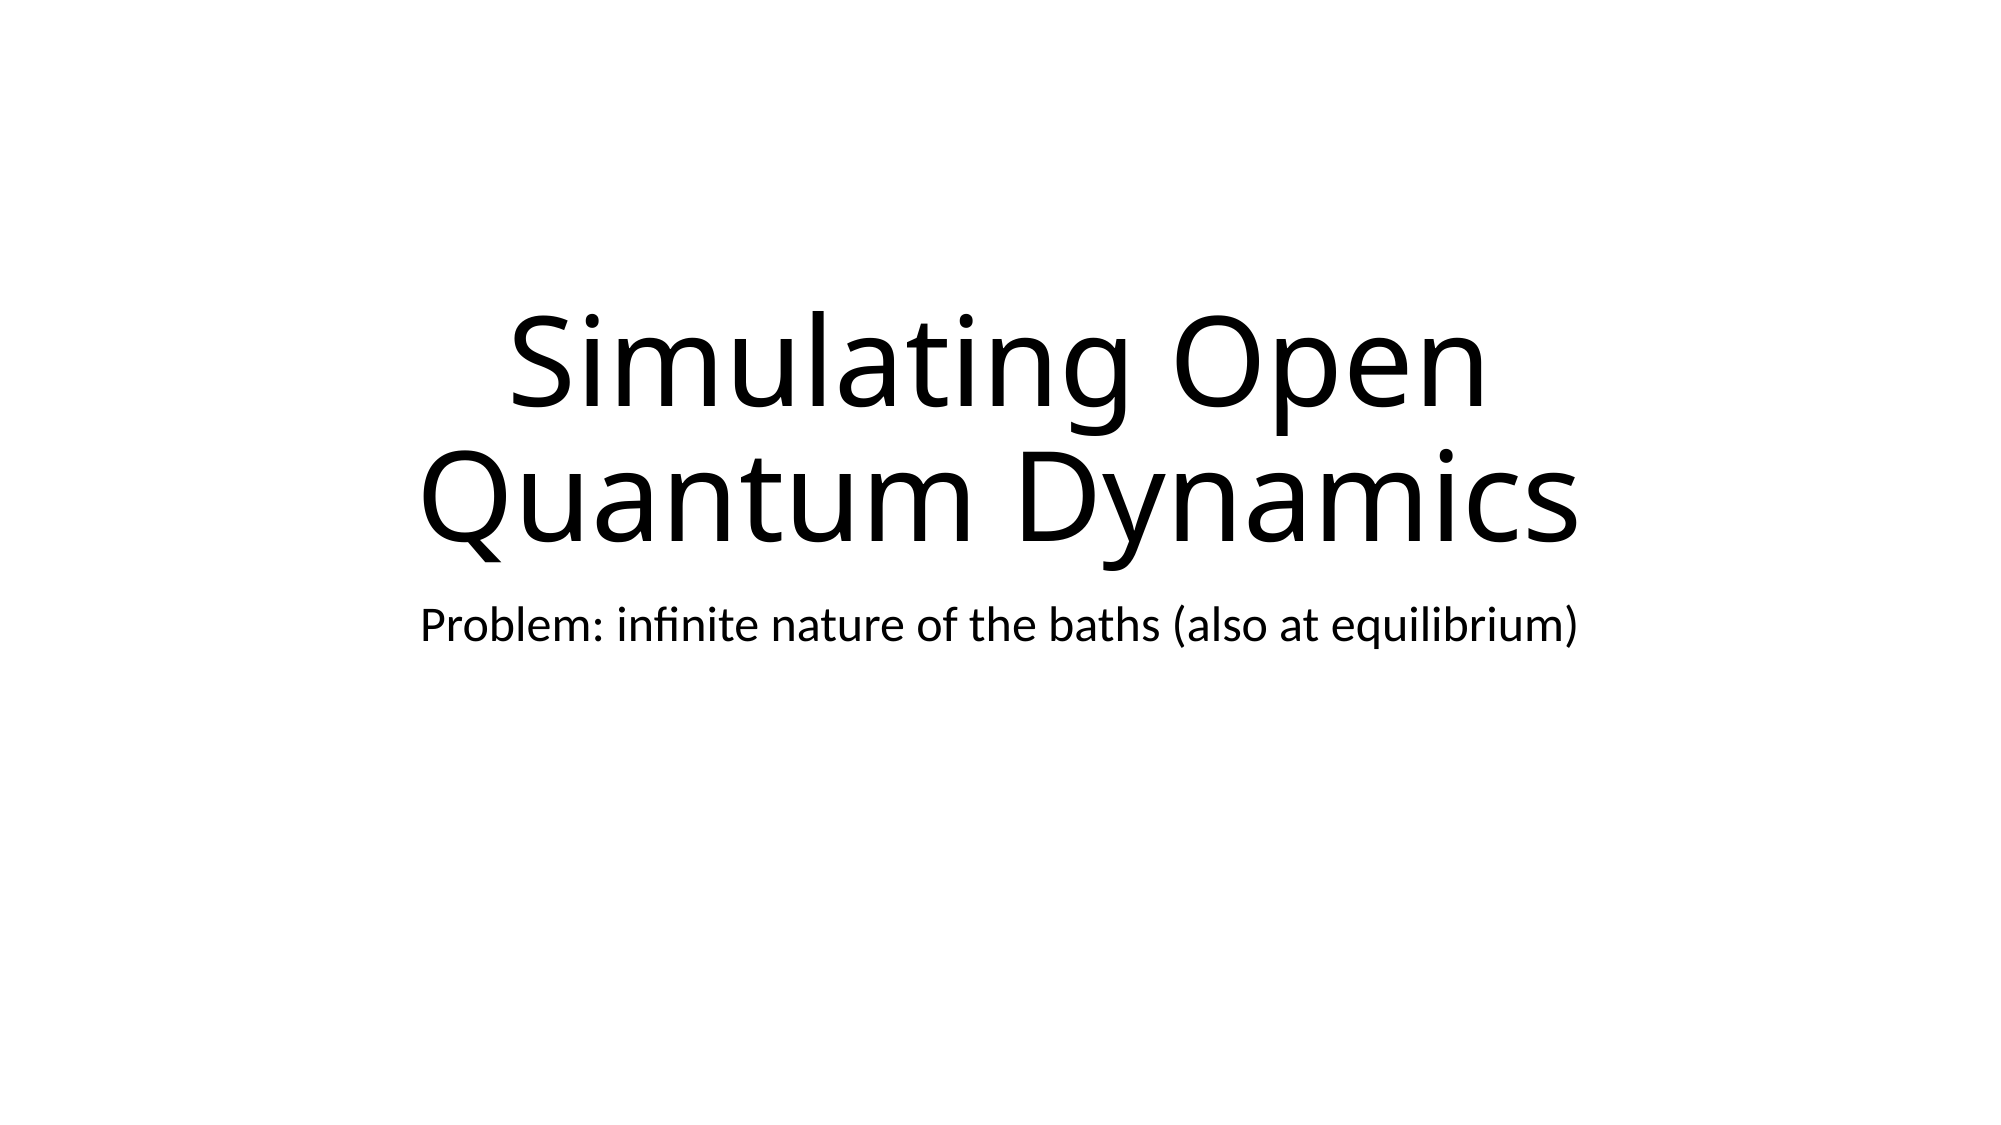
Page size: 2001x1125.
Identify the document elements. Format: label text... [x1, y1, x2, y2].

title Simulating Open Quantum Dynamics [249, 184, 1750, 576]
subtitle Problem: infinite nature of the baths (also at equilibrium) [249, 590, 1750, 863]
